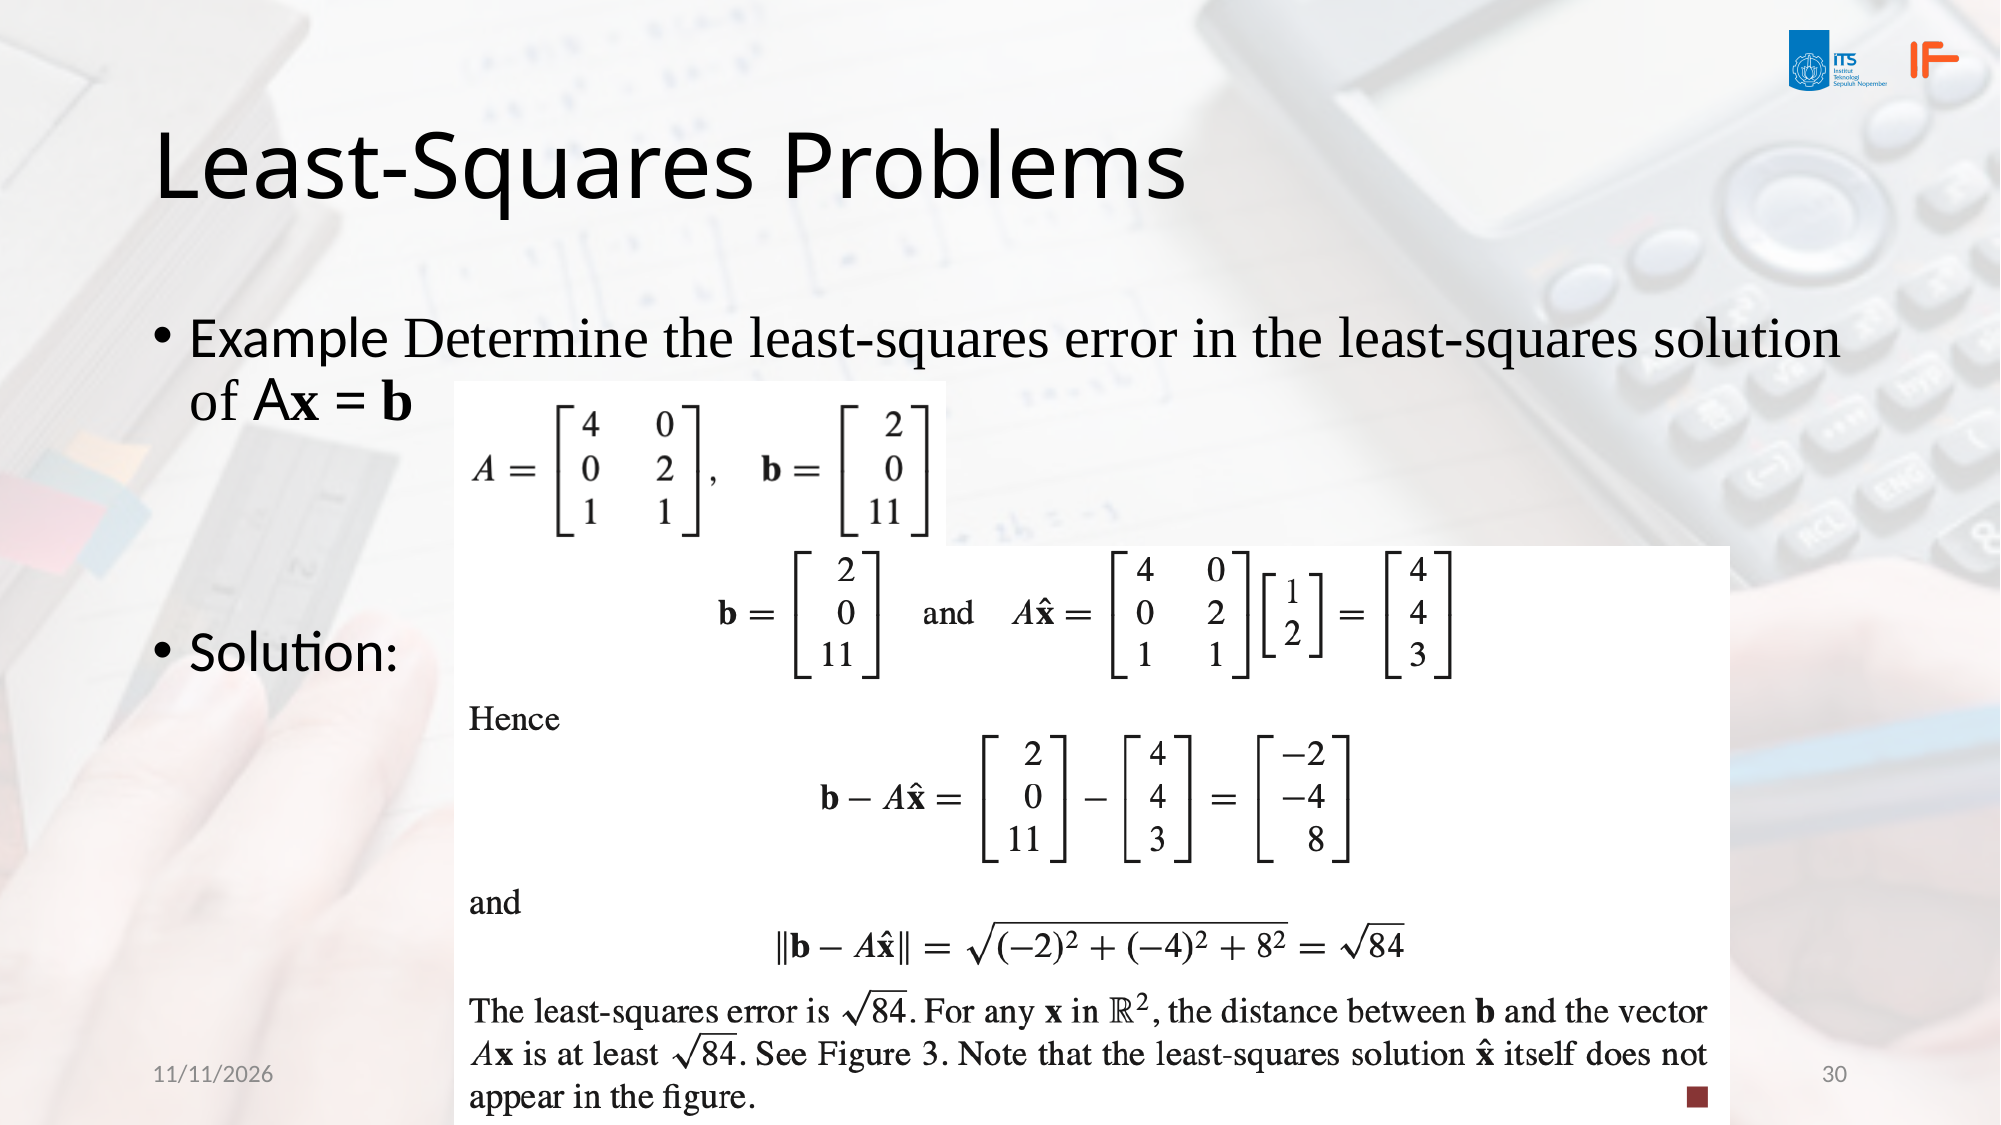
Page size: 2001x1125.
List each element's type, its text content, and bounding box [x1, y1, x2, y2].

picture [1789, 30, 1887, 91]
list Example Determine the least-squares error in the least-squares solution of Ax = b Solution: [137, 299, 1863, 1014]
title Least-Squares Problems [137, 59, 1863, 278]
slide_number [137, 1042, 454, 1103]
slide_number 30 [1730, 1042, 1863, 1103]
picture [1910, 40, 1960, 79]
picture [454, 381, 1730, 1125]
